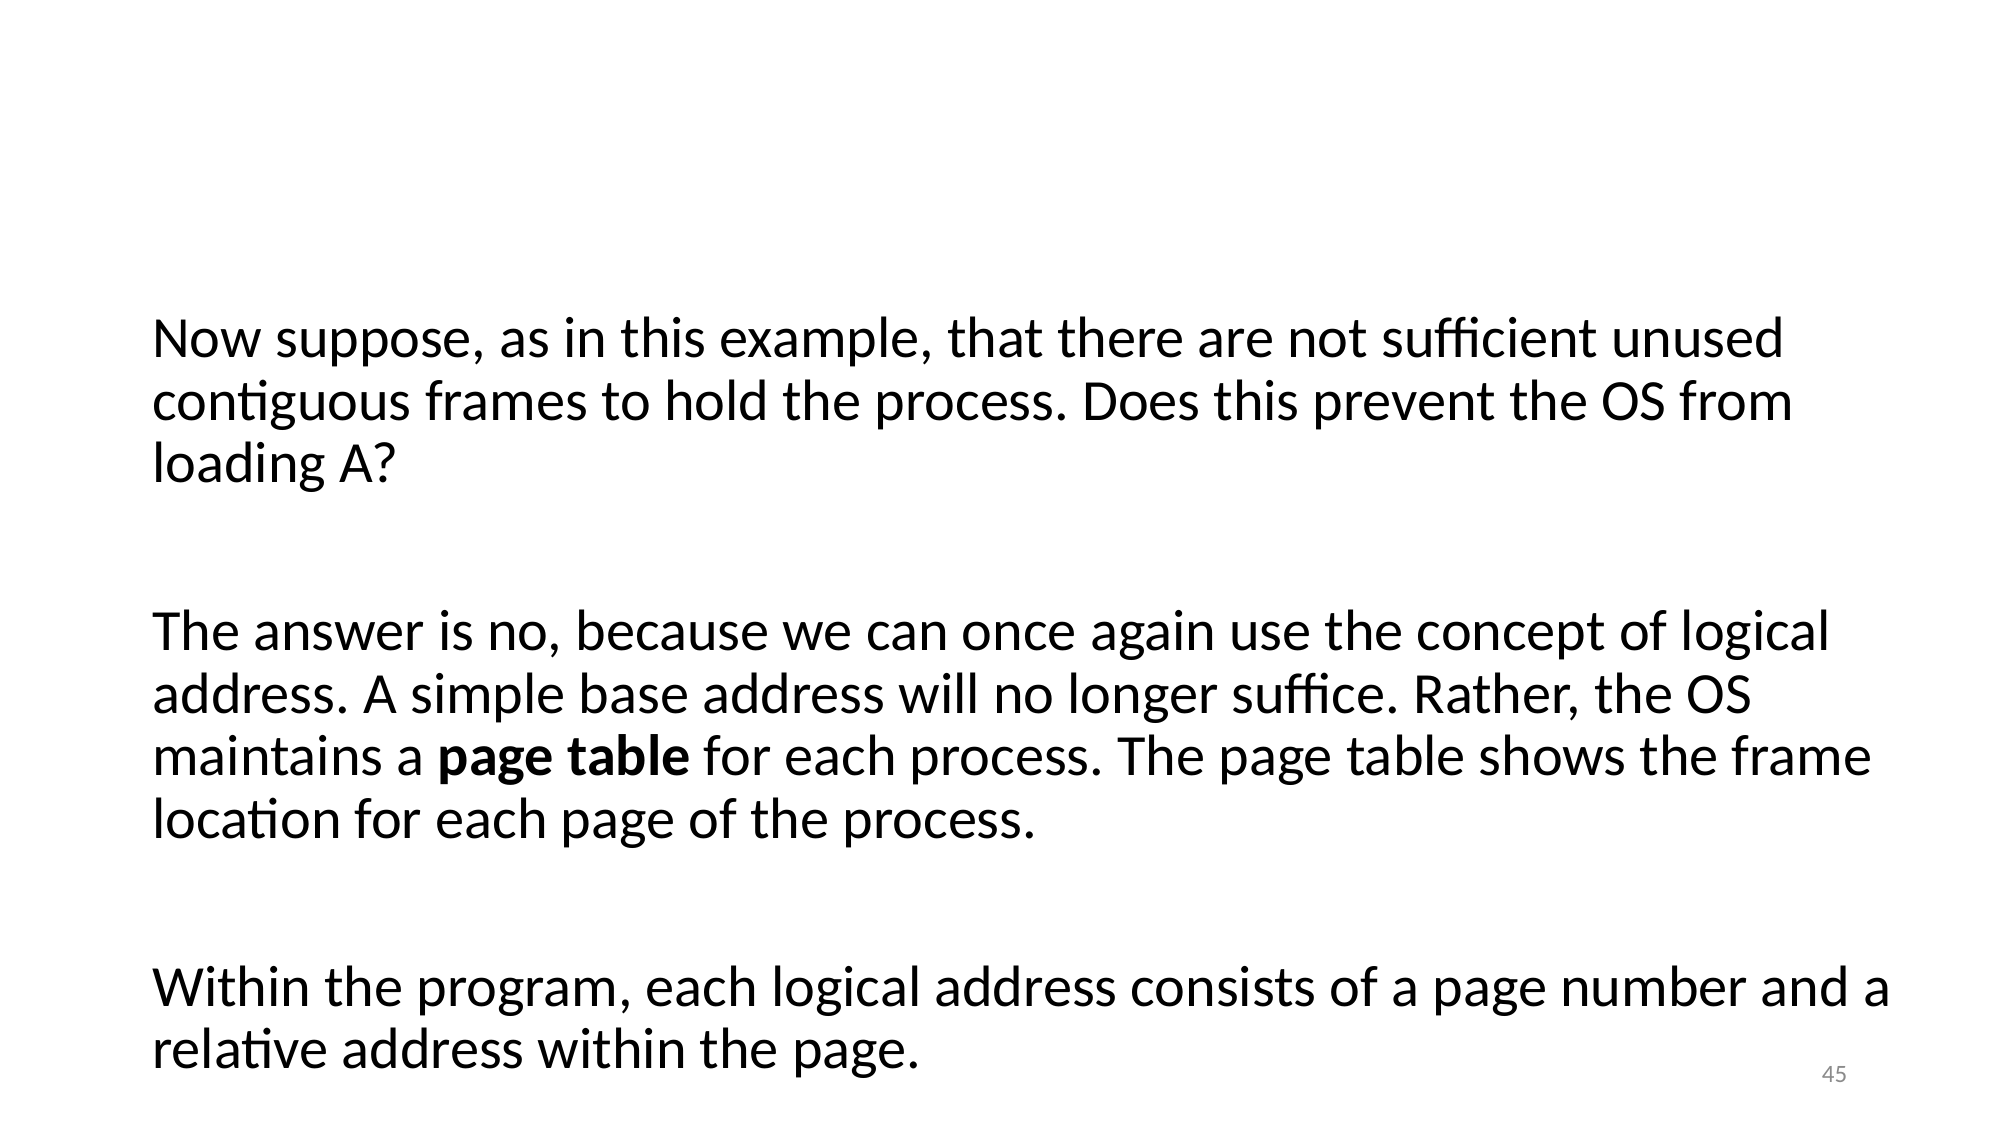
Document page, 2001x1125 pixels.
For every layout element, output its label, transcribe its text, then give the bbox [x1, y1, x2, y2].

slide_number 45 [1412, 1042, 1863, 1103]
list Now suppose, as in this example, that there are not sufficient unused contiguous frames to hold the process. Does this prevent the OS from loading A? The answer is no, because we can once again use the concept of logical address. A simple base address will no longer suffice. Rather, the OS maintains a page table for each process. The page table shows the frame location for each page of the process. Within the program, each logical address consists of a page number and a relative address within the page. [137, 299, 1956, 1103]
